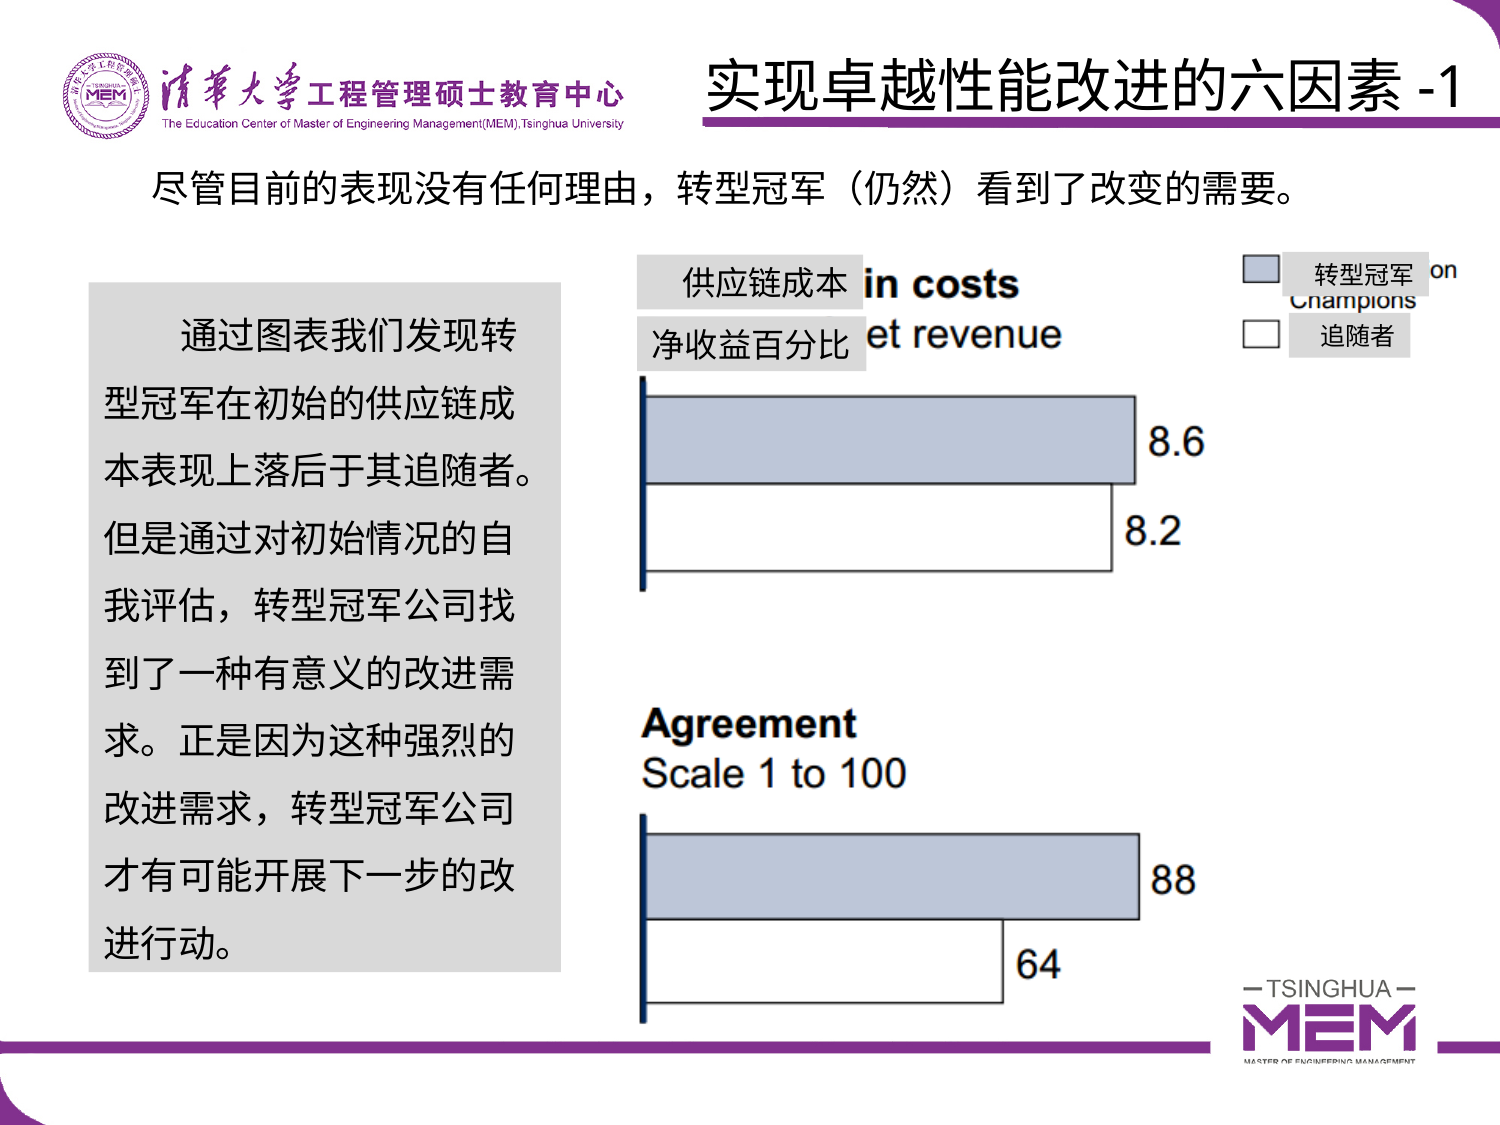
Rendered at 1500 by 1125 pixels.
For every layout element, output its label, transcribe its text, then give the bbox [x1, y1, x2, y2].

picture [0, 0, 1500, 1125]
text_box 尽管目前的表现没有任何理由，转型冠军（仍然）看到了改变的需要。 [137, 157, 1500, 218]
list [1213, 243, 1466, 367]
title 实现卓越性能改进的六因素-1 [670, 41, 1500, 110]
